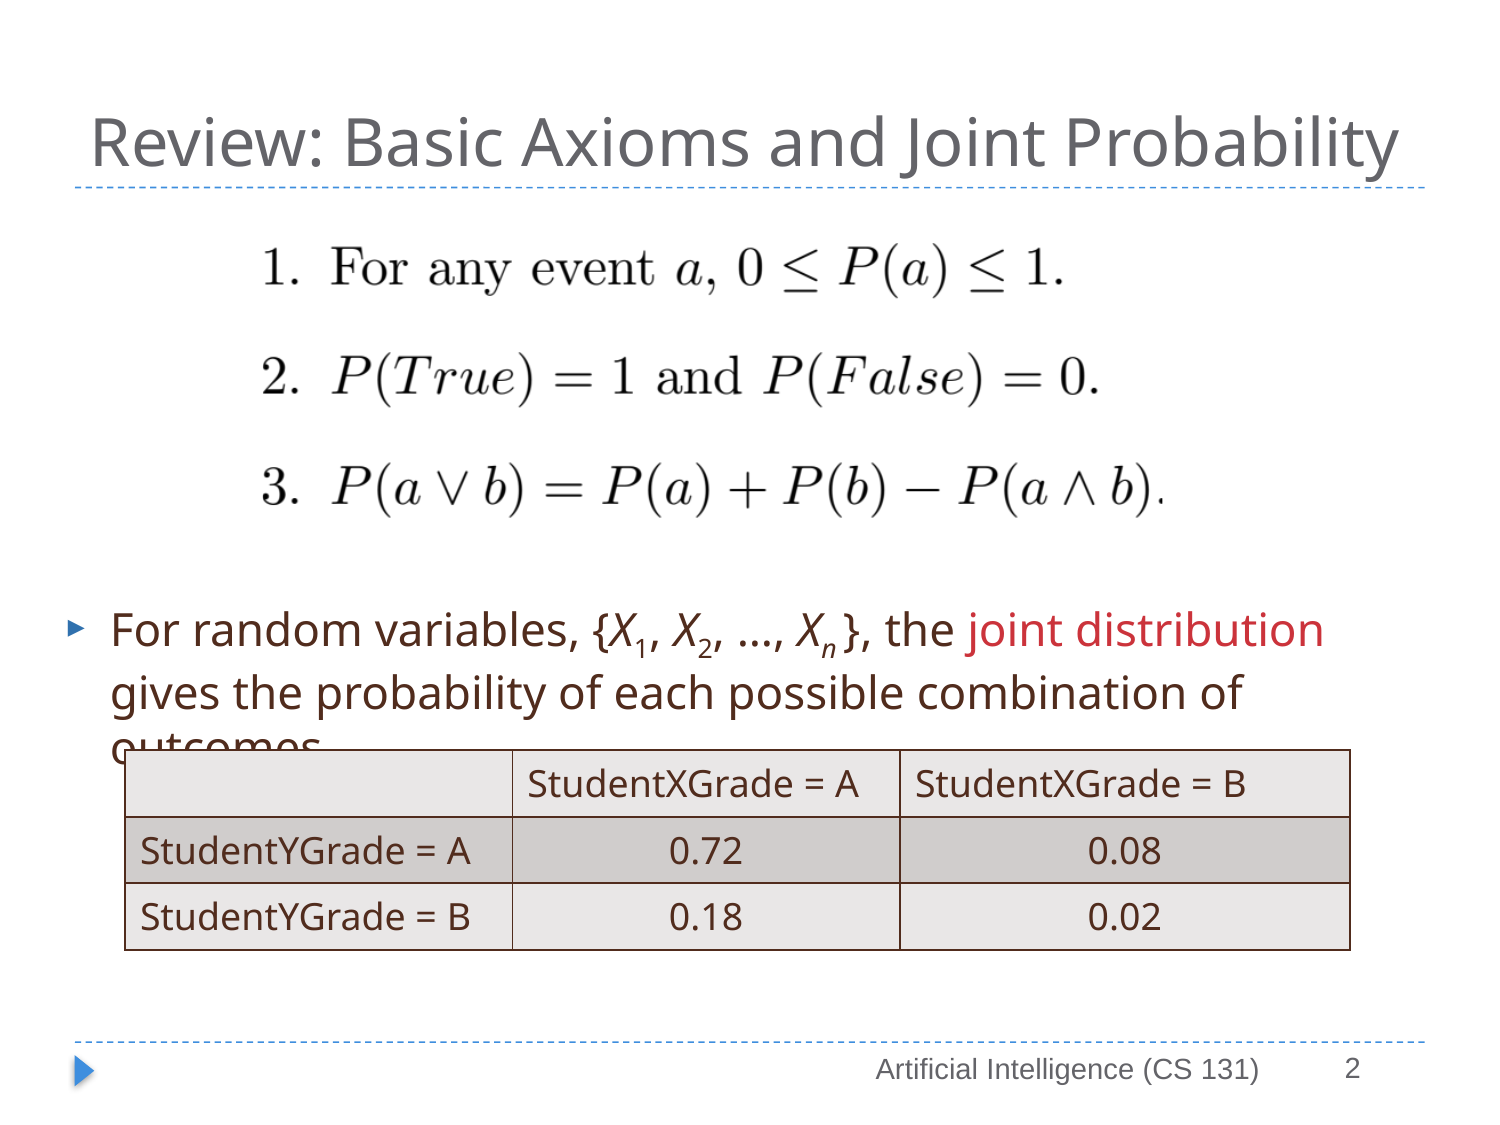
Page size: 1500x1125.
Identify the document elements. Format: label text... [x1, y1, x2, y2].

table_header [126, 751, 512, 816]
table_cell 0.08 [901, 818, 1349, 882]
table_cell StudentYGrade = B [126, 884, 512, 949]
title Review: Basic Axioms and Joint Probability [75, 24, 1425, 188]
slide_number 2 [1212, 1042, 1376, 1103]
table_cell 0.72 [513, 818, 899, 882]
table_cell 0.02 [901, 884, 1349, 949]
table_header StudentXGrade = B [901, 751, 1349, 816]
footer Artificial Intelligence (CS 131) [575, 1042, 1212, 1103]
list For random variables, {X1, X2, …, Xn}, the joint distribution gives the probability of each possible combination of outcomes [50, 593, 1381, 938]
table_cell 0.18 [513, 884, 899, 949]
table_header StudentXGrade = A [513, 751, 899, 816]
table_cell StudentYGrade = A [126, 818, 512, 882]
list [262, 109, 1163, 651]
